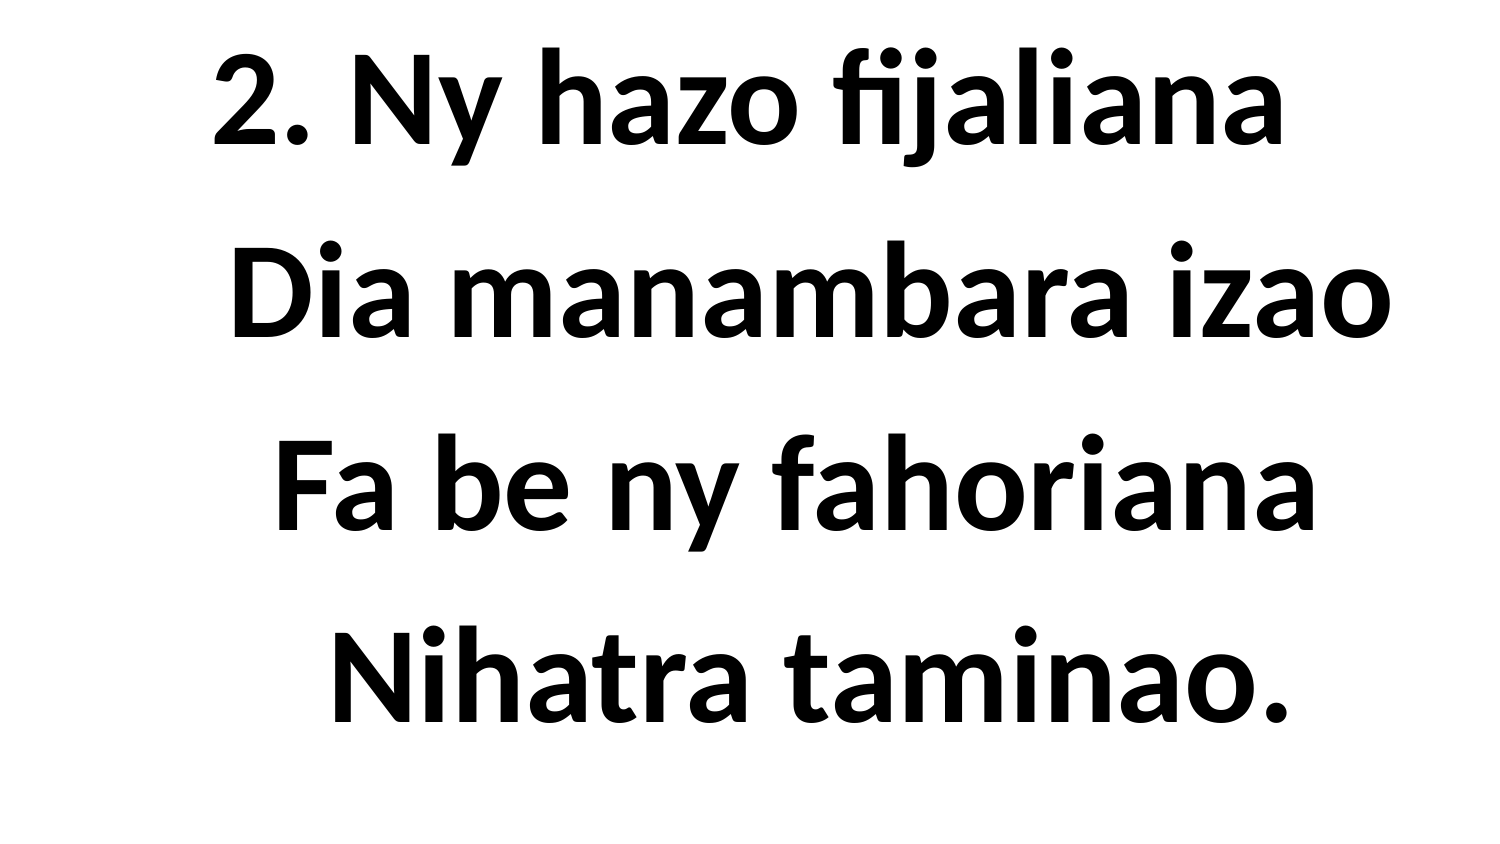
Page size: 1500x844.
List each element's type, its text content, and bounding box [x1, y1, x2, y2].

list 2. Ny hazo fijaliana Dia manambara izao Fa be ny fahoriana Nihatra taminao. [0, 0, 1500, 844]
